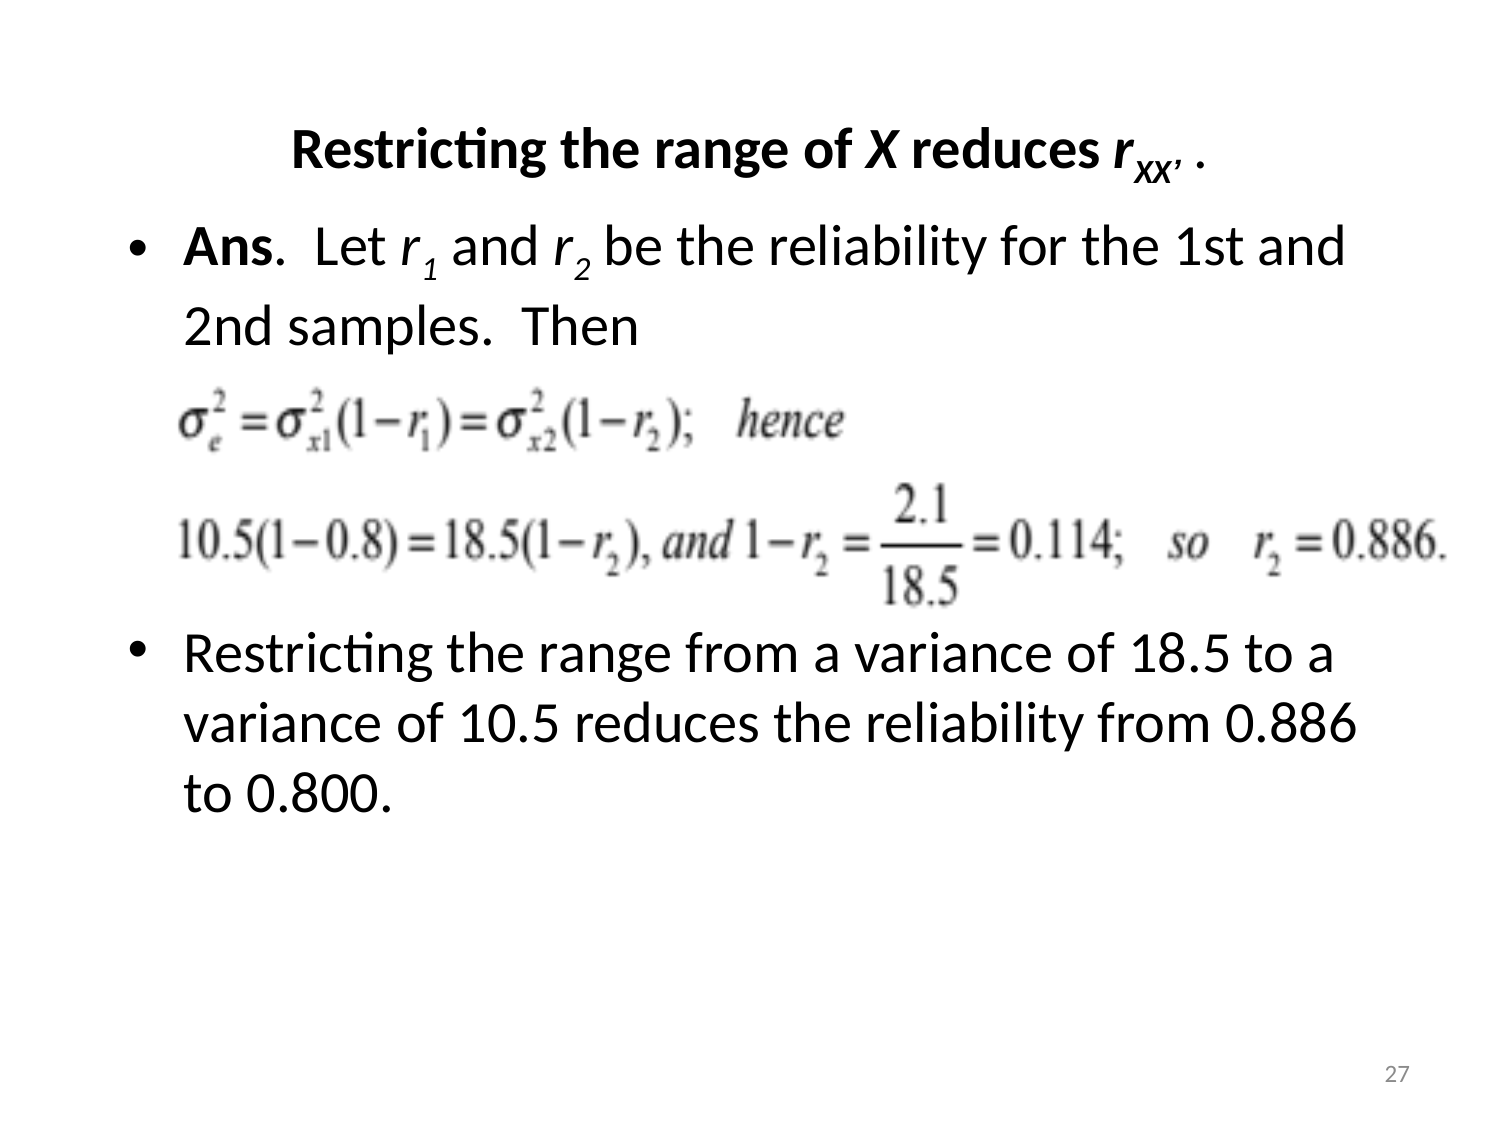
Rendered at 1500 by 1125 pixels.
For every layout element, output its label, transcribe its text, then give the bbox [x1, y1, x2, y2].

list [174, 374, 1451, 613]
slide_number 27 [1074, 1042, 1425, 1103]
title Restricting the range of X reduces rXX’ . [112, 99, 1388, 200]
list Ans. Let r1 and r2 be the reliability for the 1st and 2nd samples. Then Restricting the range from a variance of 18.5 to a variance of 10.5 reduces the reliability from 0.886 to 0.800. [112, 200, 1425, 1000]
